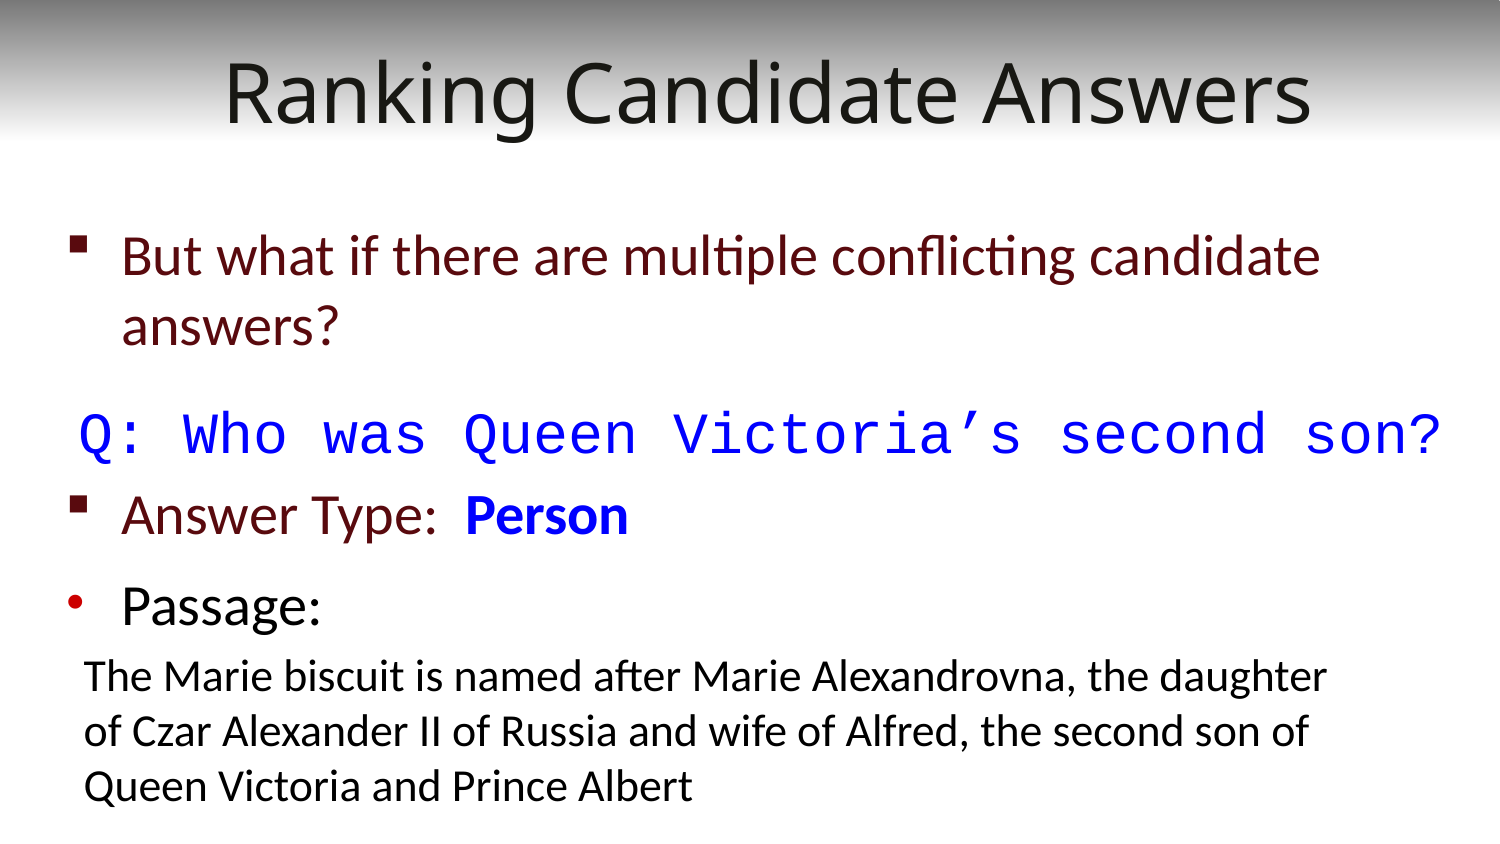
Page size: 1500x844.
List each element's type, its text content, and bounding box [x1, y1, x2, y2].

title Ranking Candidate Answers [156, 46, 1382, 135]
text_box Passage: The Marie biscuit is named after Marie Alexandrovna, the daughter of Czar Alexander II of Russia and wife of Alfred, the second son of Queen Victoria and Prince Albert [50, 559, 1360, 834]
list But what if there are multiple conflicting candidate answers? Q: Who was Queen Victoria’s second son? Answer Type: Person [50, 209, 1488, 522]
